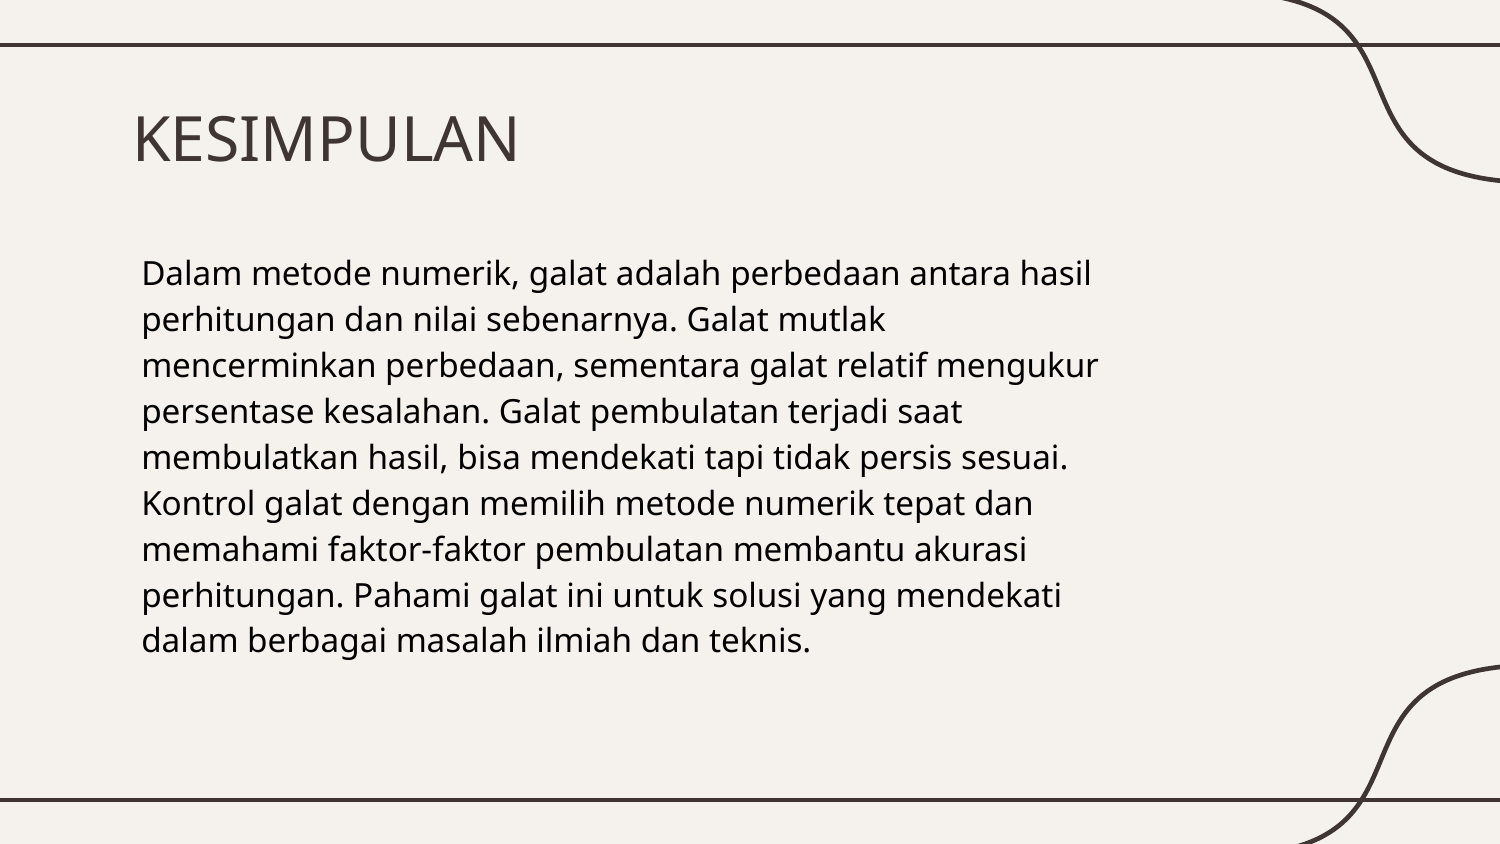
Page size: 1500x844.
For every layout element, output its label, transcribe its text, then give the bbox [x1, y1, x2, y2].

title KESIMPULAN [116, 294, 1121, 354]
title KESIMPULAN [116, 84, 1121, 231]
subtitle Dalam metode numerik, galat adalah perbedaan antara hasil perhitungan dan nilai sebenarnya. Galat mutlak mencerminkan perbedaan, sementara galat relatif mengukur persentase kesalahan. Galat pembulatan terjadi saat membulatkan hasil, bisa mendekati tapi tidak persis sesuai. Kontrol galat dengan memilih metode numerik tepat dan memahami faktor-faktor pembulatan membantu akurasi perhitungan. Pahami galat ini untuk solusi yang mendekati dalam berbagai masalah ilmiah dan teknis. [51, 231, 1121, 294]
